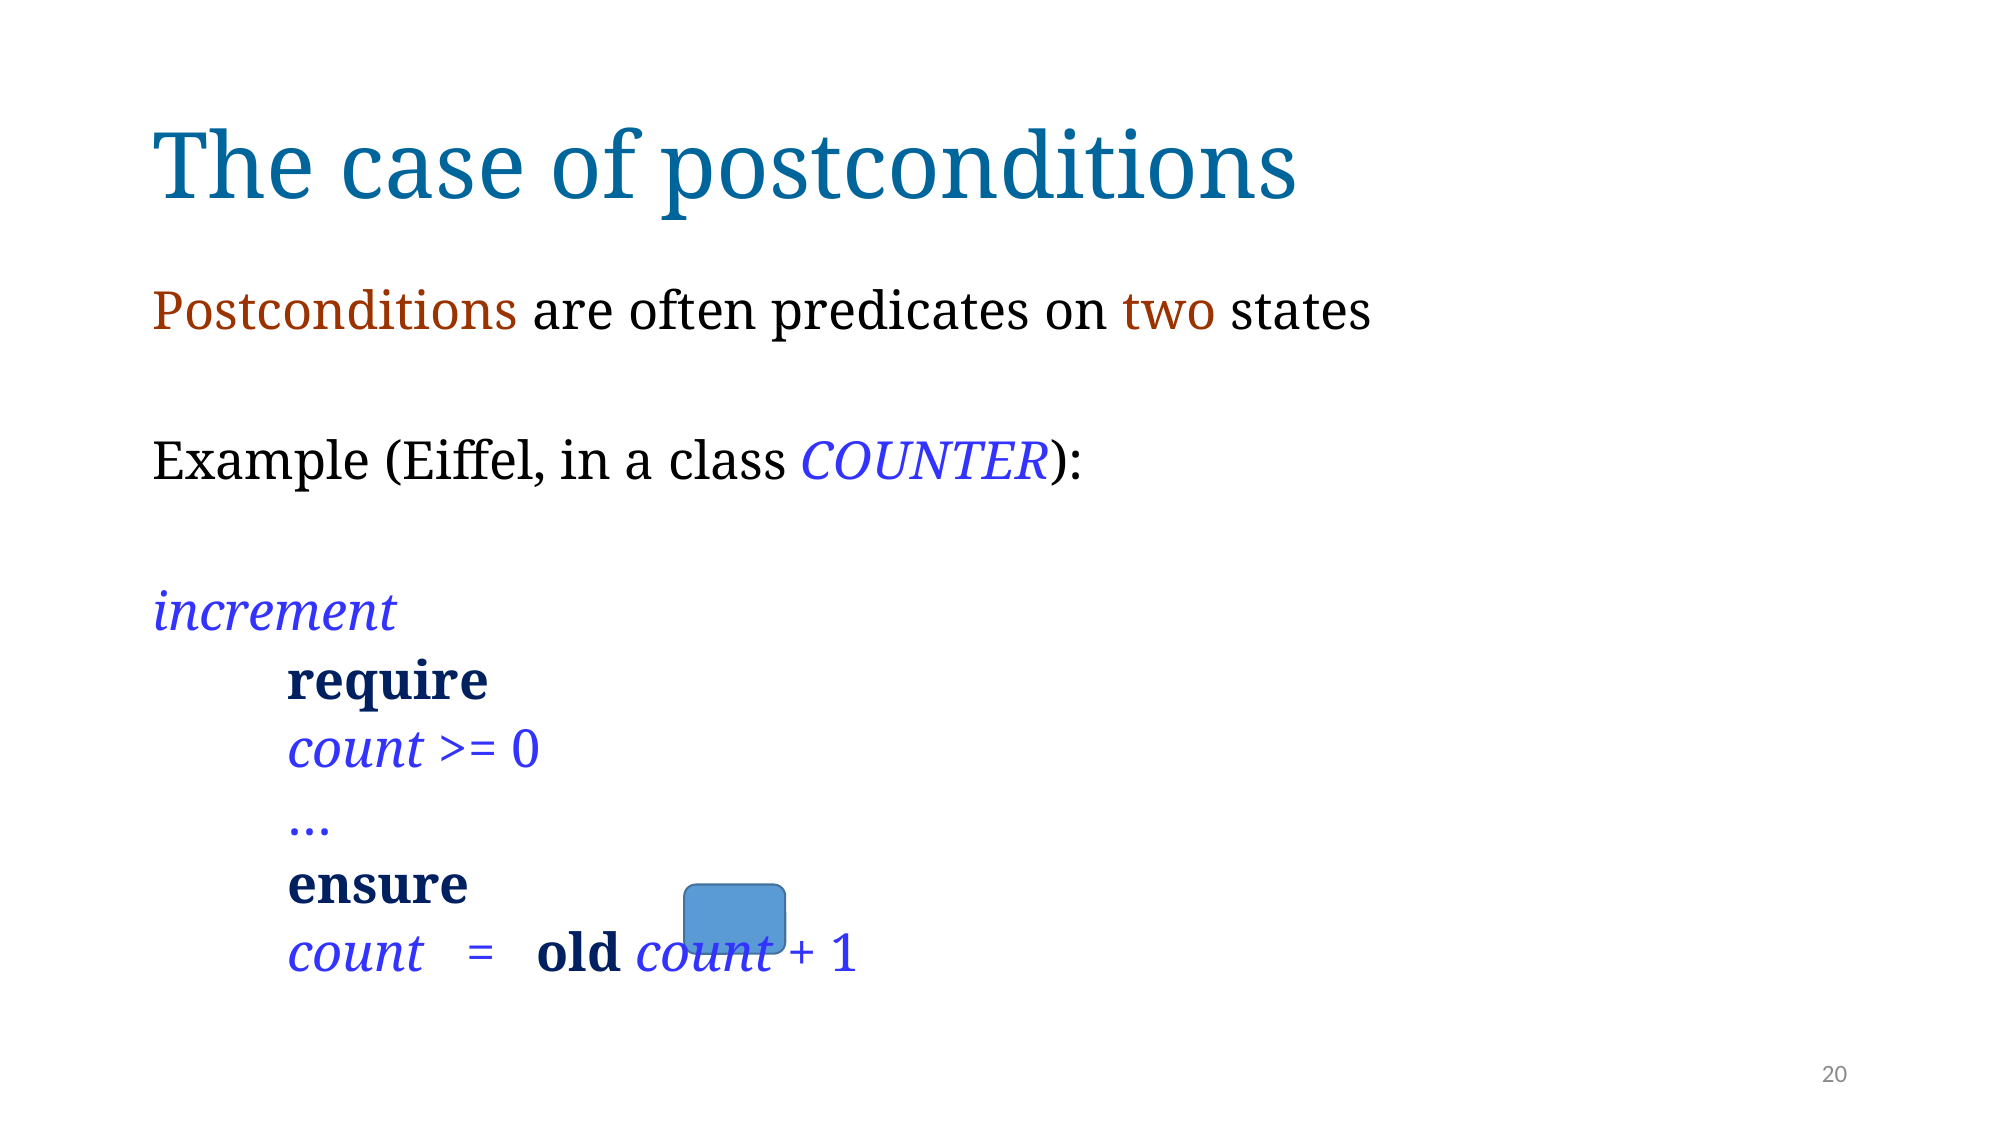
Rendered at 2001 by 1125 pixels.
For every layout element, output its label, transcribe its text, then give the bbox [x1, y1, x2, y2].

slide_number 20 [1412, 1042, 1863, 1103]
list Postconditions are often predicates on two states Example (Eiffel, in a class COUNTER): increment require count >= 0 … ensure count = old count + 1 [137, 276, 1863, 991]
title The case of postconditions [137, 59, 1863, 276]
